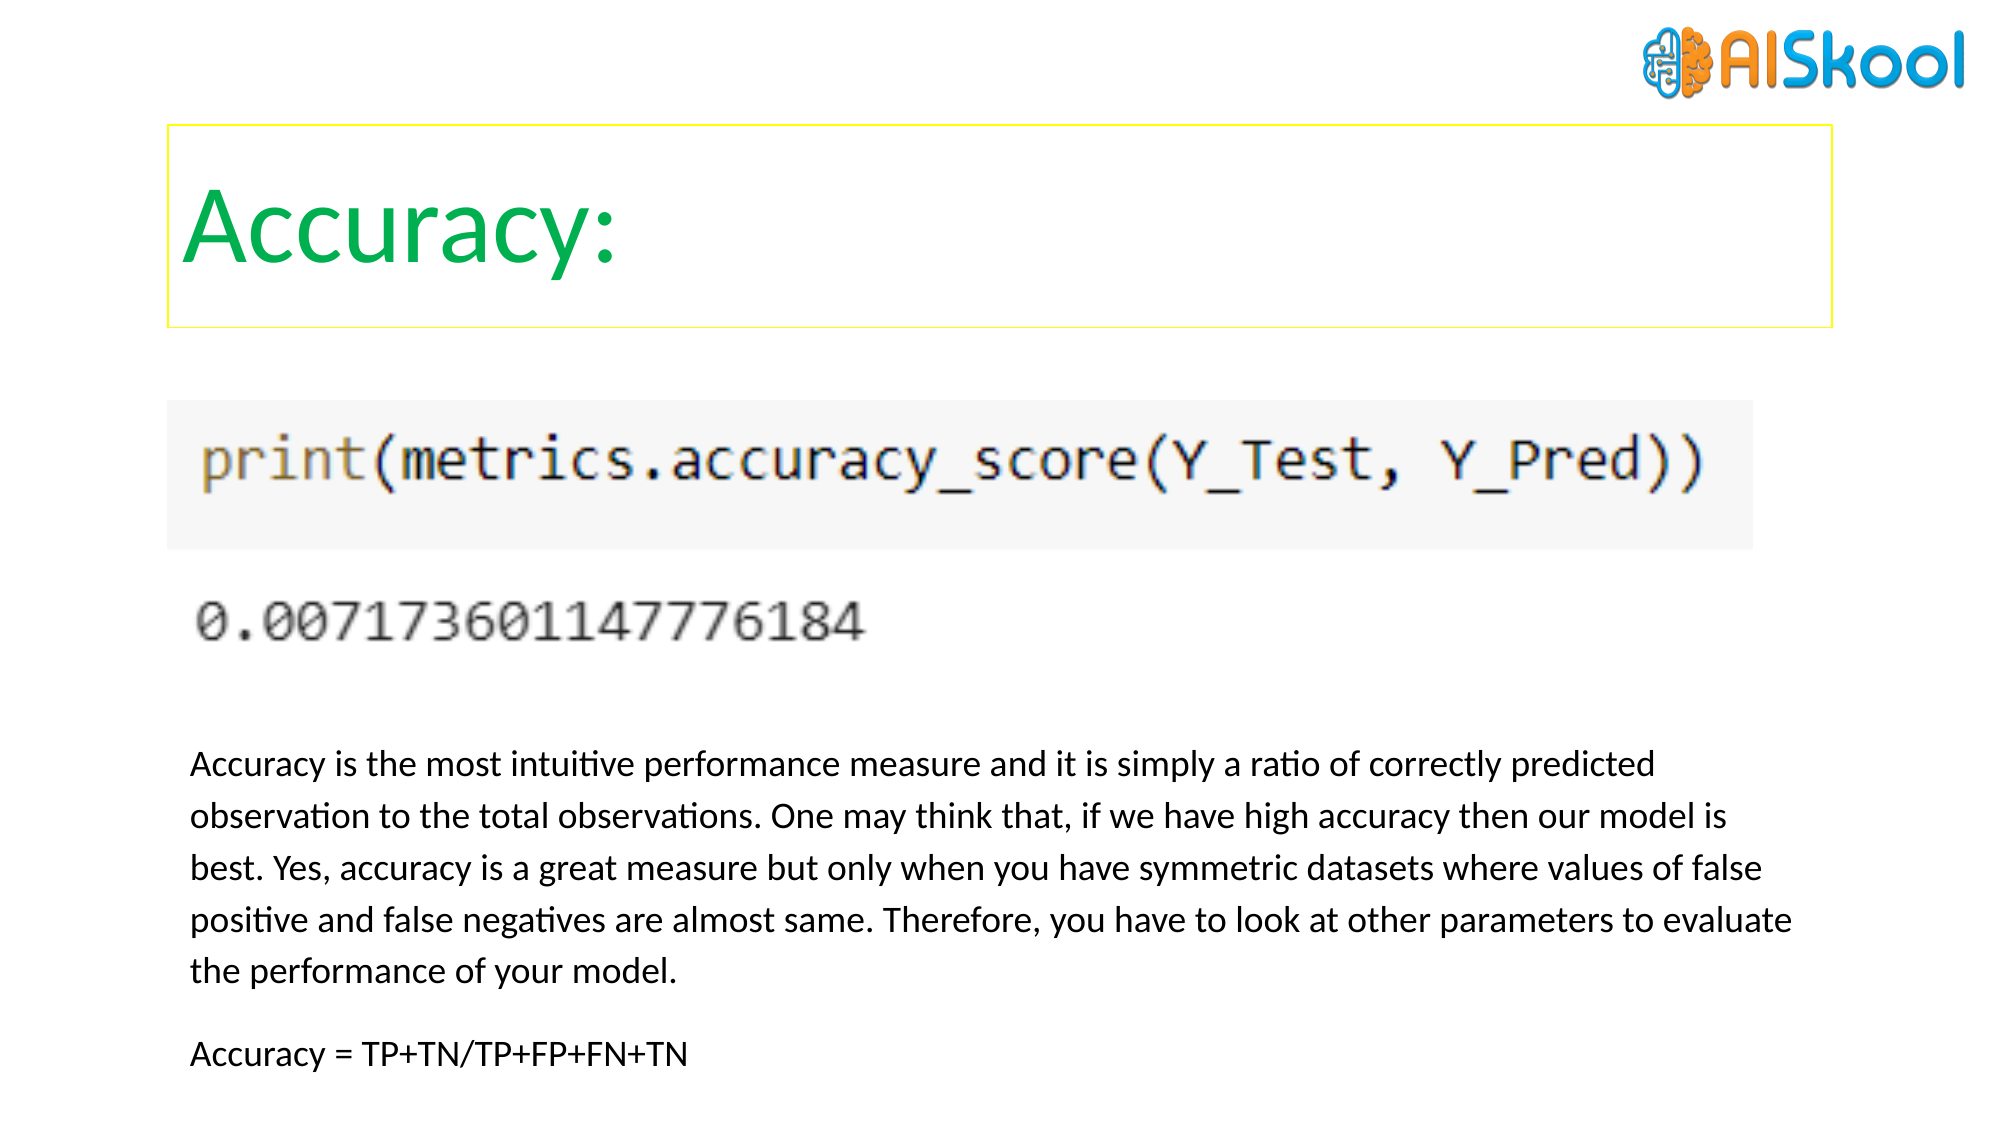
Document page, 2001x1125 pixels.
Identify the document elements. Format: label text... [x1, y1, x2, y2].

title Accuracy: [167, 125, 1833, 328]
picture [167, 400, 1753, 694]
picture [1641, 23, 1967, 101]
text_box Accuracy is the most intuitive performance measure and it is simply a ratio of correctly predicted observation to the total observations. One may think that, if we have high accuracy then our model is best. Yes, accuracy is a great measure but only when you have symmetric datasets where values of false positive and false negatives are almost same. Therefore, you have to look at other parameters to evaluate the performance of your model. Accuracy = TP+TN/TP+FP+FN+TN [174, 717, 1825, 980]
